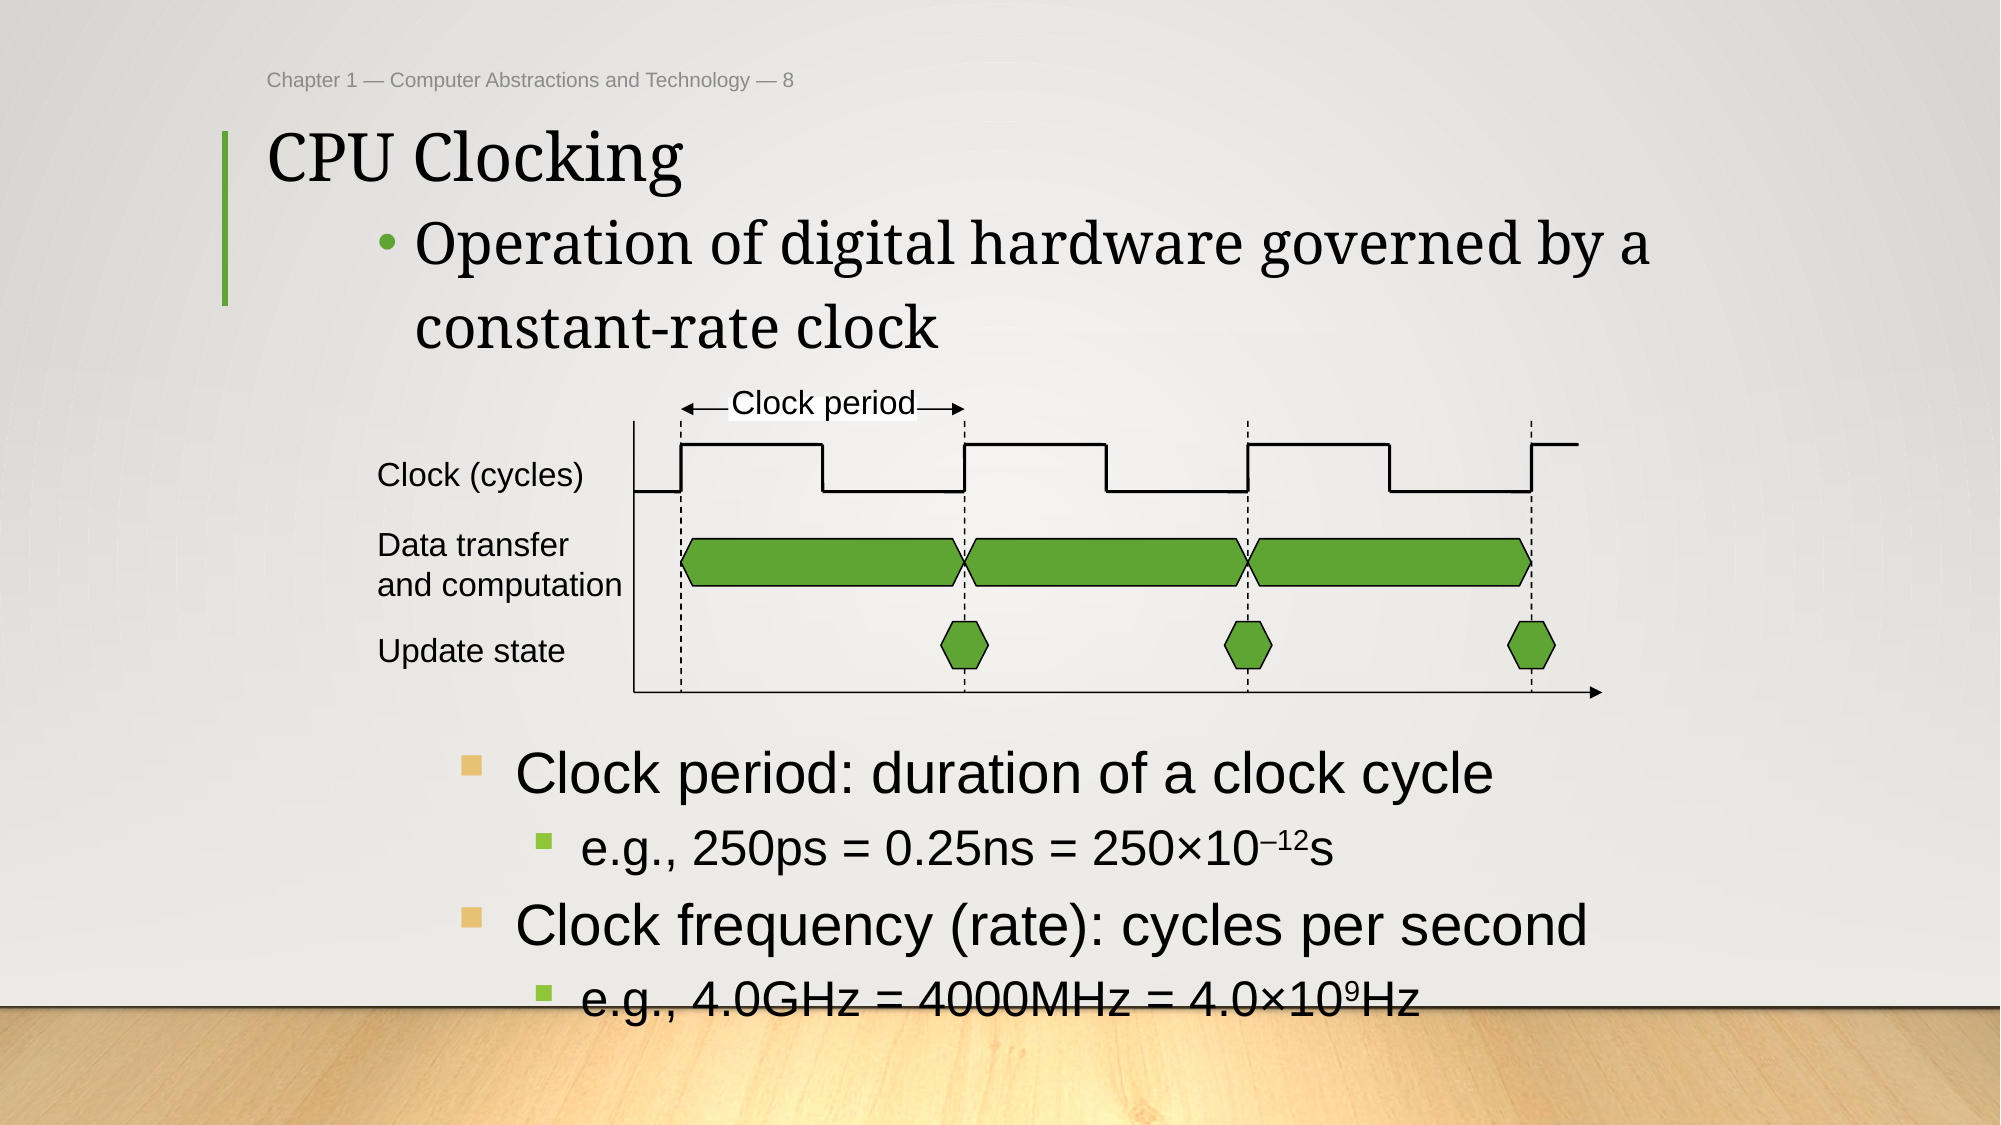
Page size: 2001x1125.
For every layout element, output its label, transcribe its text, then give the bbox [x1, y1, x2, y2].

text_box Clock period: duration of a clock cycle e.g., 250ps = 0.25ns = 250×10–12s Clock frequency (rate): cycles per second e.g., 4.0GHz = 4000MHz = 4.0×109Hz [443, 727, 1719, 1047]
text_box Data transfer and computation [362, 516, 639, 611]
text_box [940, 621, 989, 669]
text_box [680, 538, 965, 586]
text_box Clock (cycles) [362, 445, 600, 500]
text_box [964, 538, 1248, 586]
list Operation of digital hardware governed by a constant-rate clock [362, 184, 1719, 387]
text_box [1507, 621, 1556, 669]
picture [0, 1006, 2000, 1125]
text_box Clock period [716, 374, 932, 429]
text_box [932, 402, 965, 416]
text_box [1247, 538, 1532, 586]
title CPU Clocking [251, 31, 1814, 204]
text_box [634, 686, 1603, 699]
text_box [680, 402, 716, 416]
text_box [1224, 621, 1272, 669]
text_box Update state [362, 622, 581, 677]
